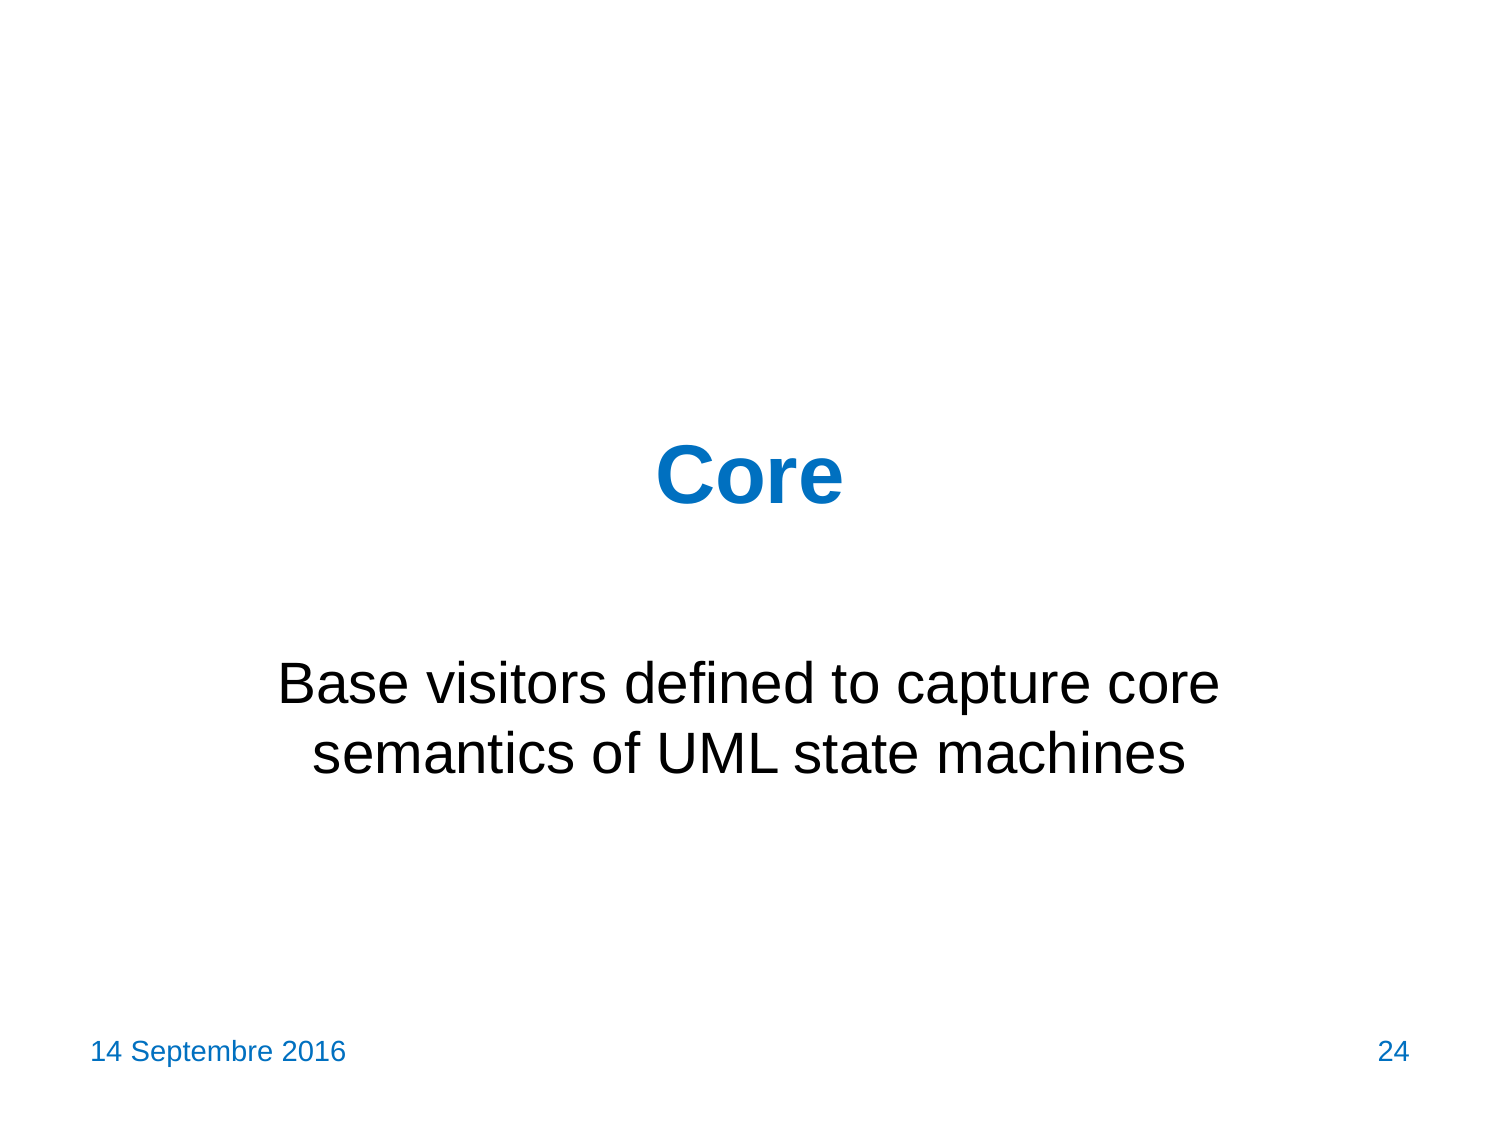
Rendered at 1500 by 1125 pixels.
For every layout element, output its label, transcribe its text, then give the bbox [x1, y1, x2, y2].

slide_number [75, 1024, 425, 1103]
slide_number 24 [1074, 1024, 1425, 1103]
subtitle Base visitors defined to capture core semantics of UML state machines [225, 637, 1275, 925]
title Core [112, 349, 1388, 591]
